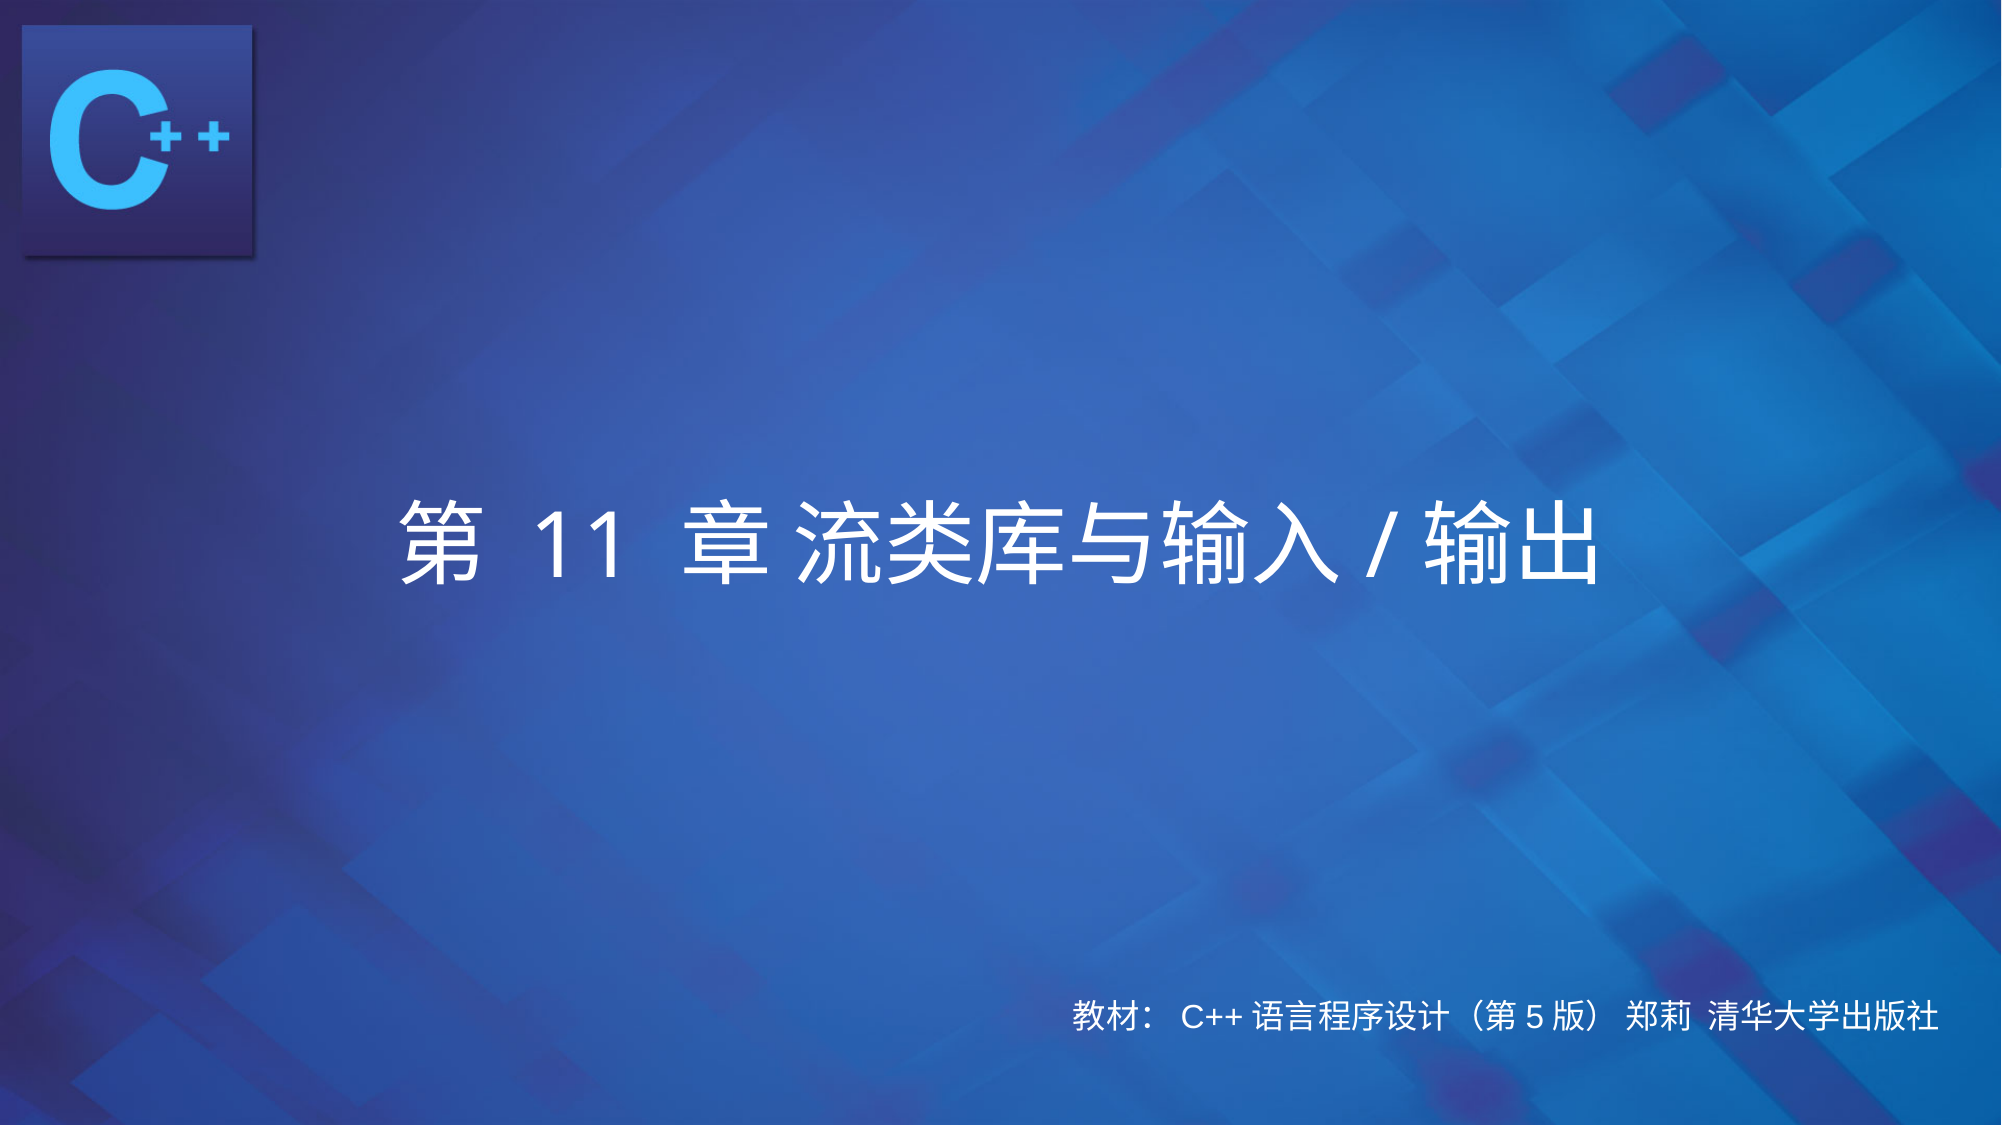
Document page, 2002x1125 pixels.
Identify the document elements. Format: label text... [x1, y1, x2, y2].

text_box 教材：C++语言程序设计（第5版） 郑莉 清华大学出版社 [1047, 987, 1981, 1098]
title 第 11 章 流类库与输入/输出 [75, 361, 1926, 603]
picture [0, 0, 2002, 1125]
